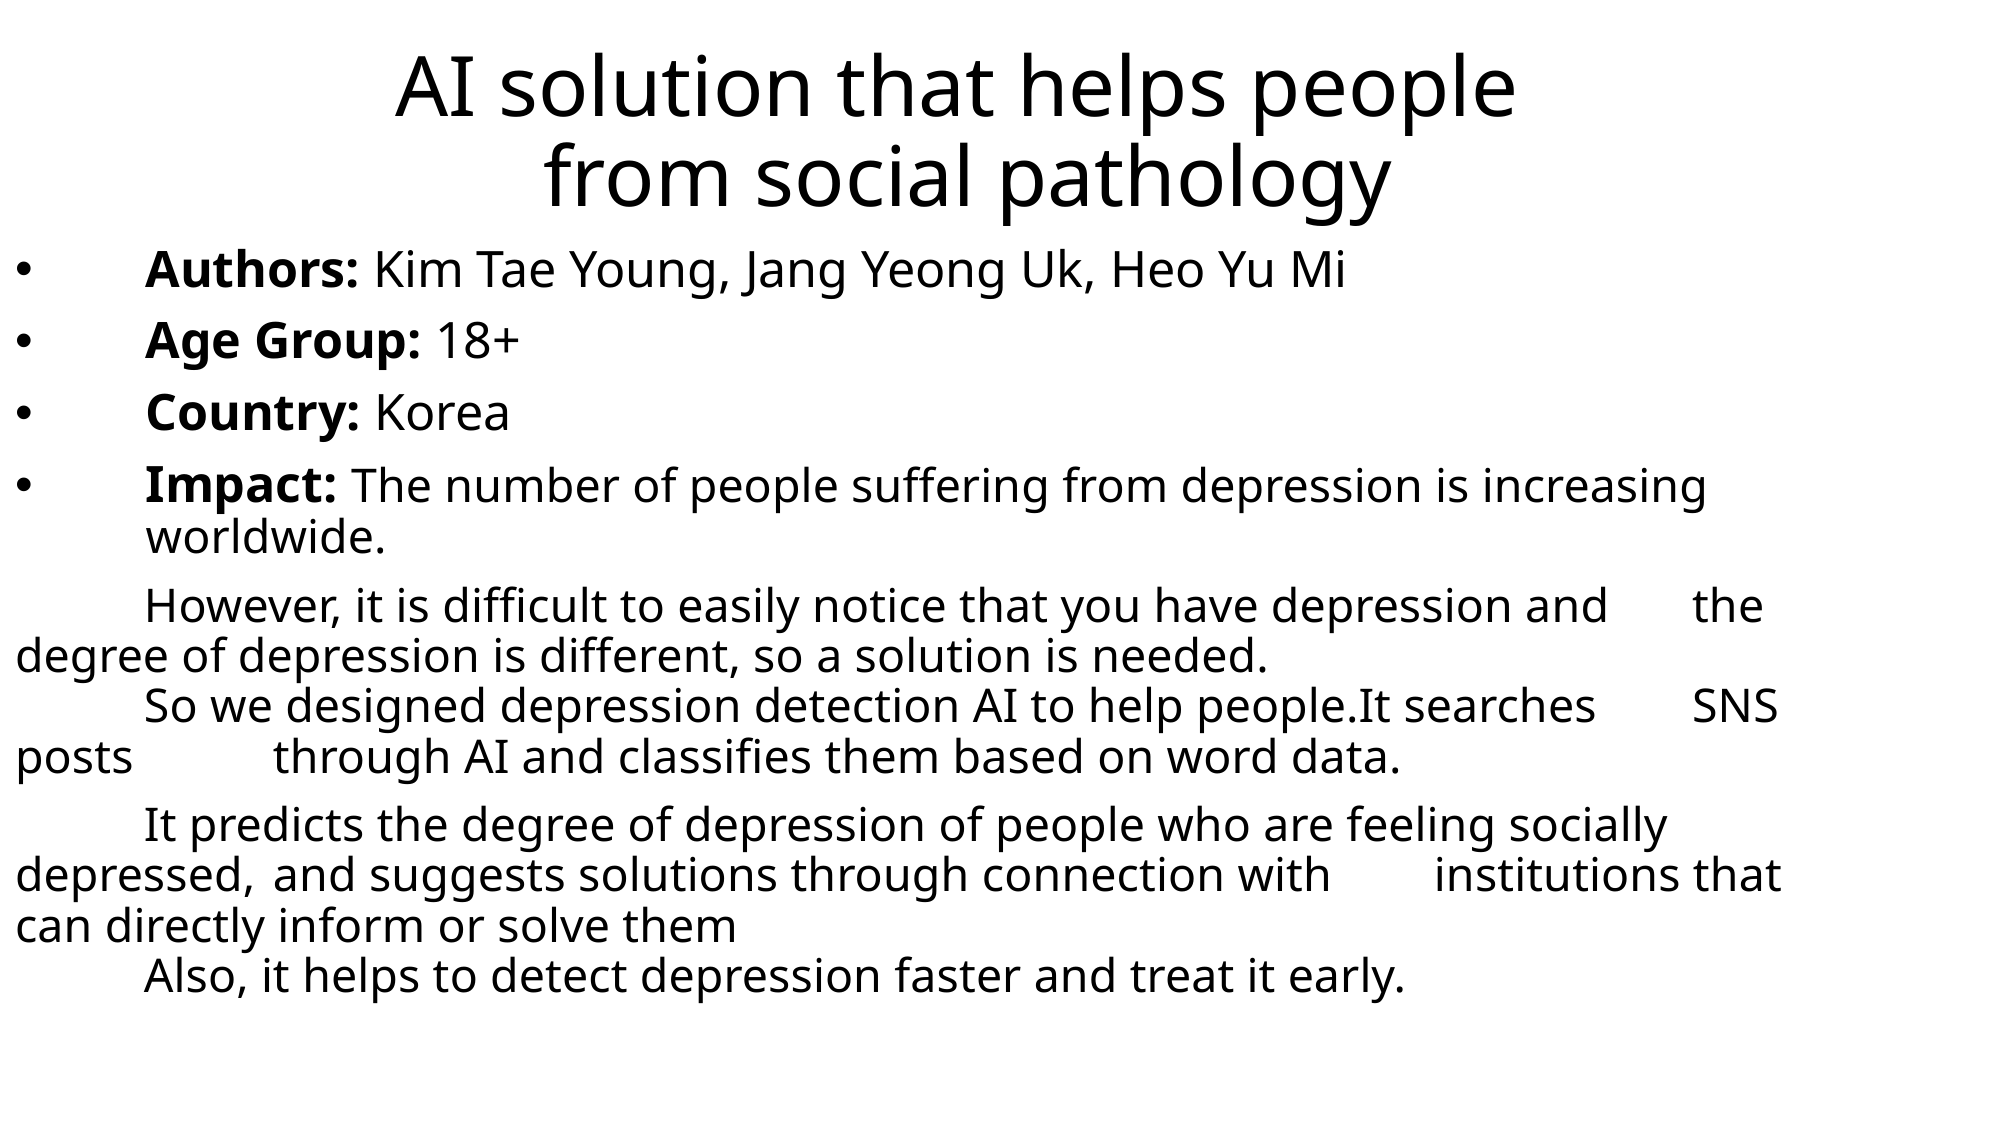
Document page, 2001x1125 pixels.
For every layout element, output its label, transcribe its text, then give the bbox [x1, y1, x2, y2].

list Authors: Kim Tae Young, Jang Yeong Uk, Heo Yu Mi Age Group: 18+ Country: Korea Impact: The number of people suffering from depression is increasing worldwide. However, it is difficult to easily notice that you have depression and the degree of depression is different, so a solution is needed. So we designed depression detection AI to help people.It searches SNS posts through AI and classifies them based on word data. It predicts the degree of depression of people who are feeling socially depressed, and suggests solutions through connection with institutions that can directly inform or solve them Also, it helps to detect depression faster and treat it early. [0, 236, 1800, 1014]
title AI solution that helps people from social pathology [0, 36, 1800, 233]
